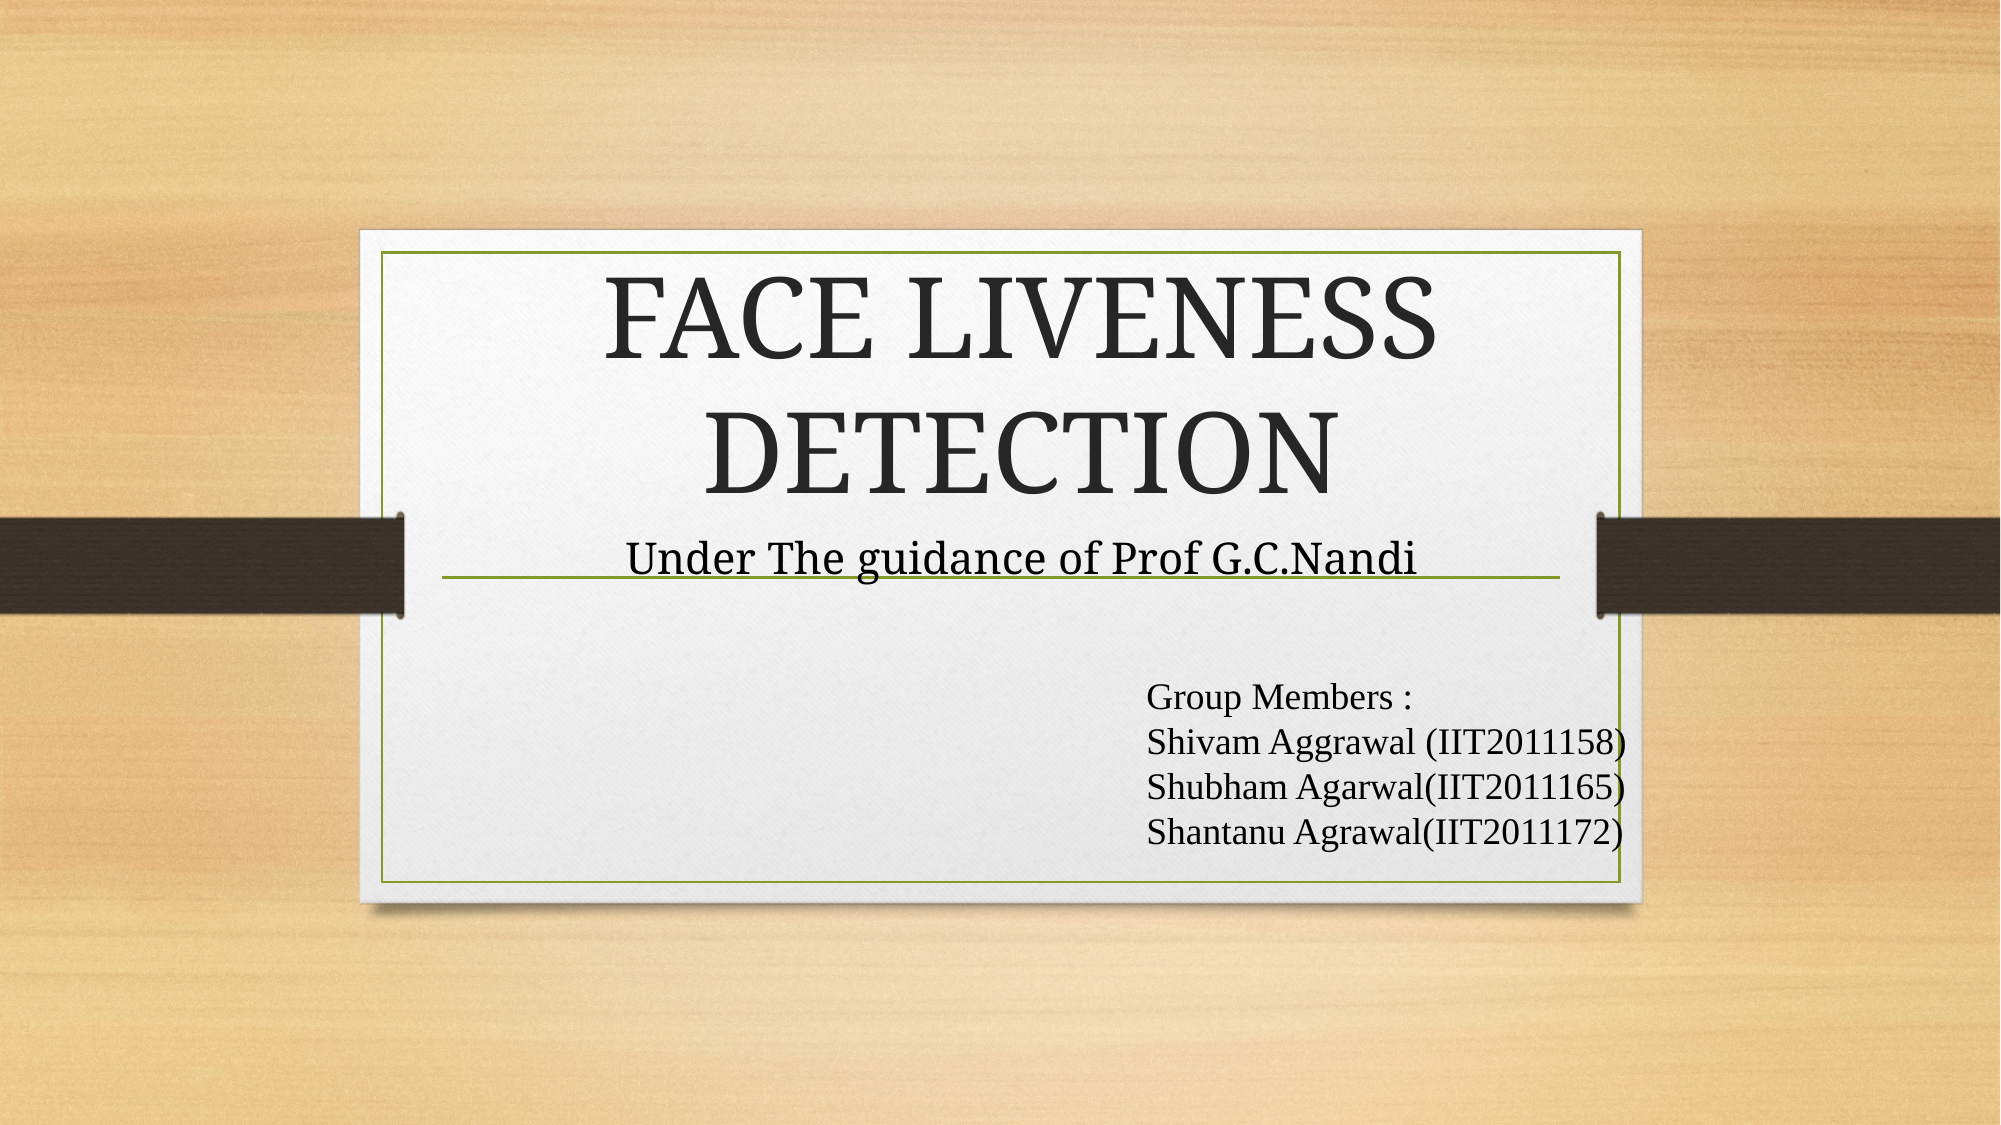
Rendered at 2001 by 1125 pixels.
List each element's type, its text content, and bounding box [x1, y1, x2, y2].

title FACE LIVENESS DETECTION [297, 323, 1746, 523]
picture [0, 0, 2001, 1125]
subtitle Under The guidance of Prof G.C.Nandi [297, 523, 1746, 665]
text_box Group Members : Shivam Aggrawal (IIT2011158) Shubham Agarwal(IIT2011165) Shantanu Agrawal(IIT2011172) [1131, 664, 2000, 860]
